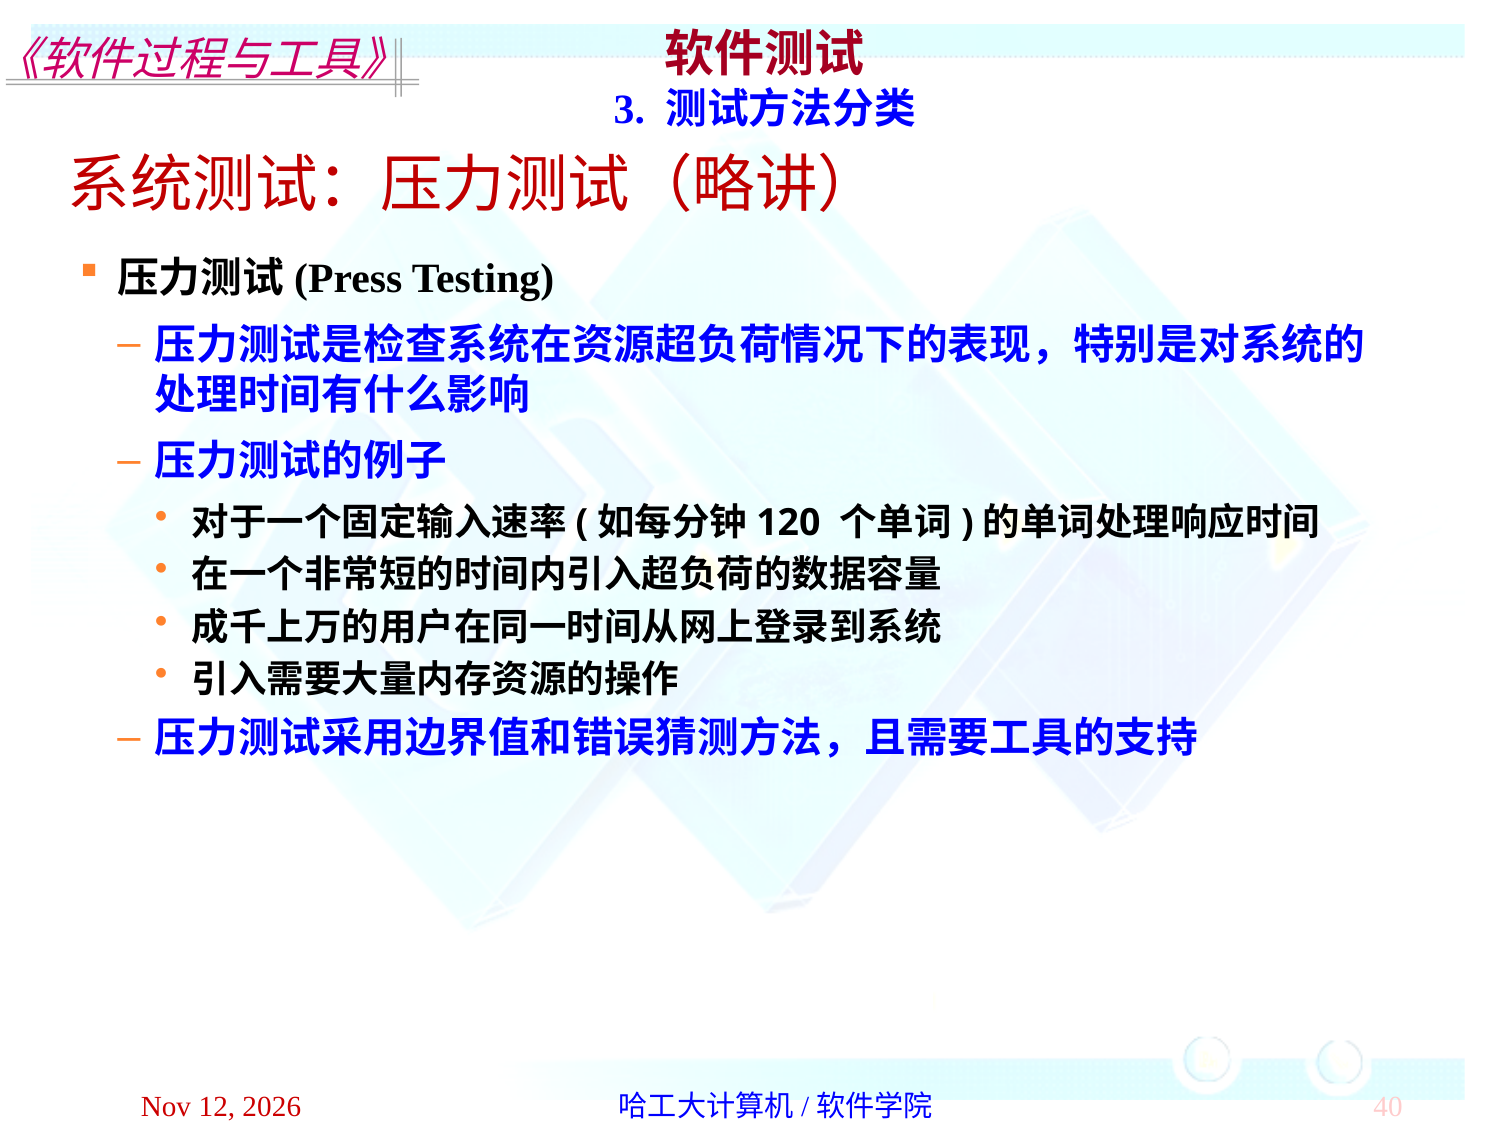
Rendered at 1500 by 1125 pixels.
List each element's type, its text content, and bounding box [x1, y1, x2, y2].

text_box 系统测试：压力测试（略讲） [53, 137, 1447, 244]
text_box 压力测试(Press Testing) 压力测试是检查系统在资源超负荷情况下的表现，特别是对系统的处理时间有什么影响 压力测试的例子 对于一个固定输入速率(如每分钟120 个单词)的单词处理响应时间 在一个非常短的时间内引入超负荷的数据容量 成千上万的用户在同一时间从网上登录到系统 引入需要大量内存资源的操作 压力测试采用边界值和错误猜测方法，且需要工具的支持 [64, 243, 1412, 1083]
text_box 软件测试 3. 测试方法分类 [389, 15, 1140, 137]
